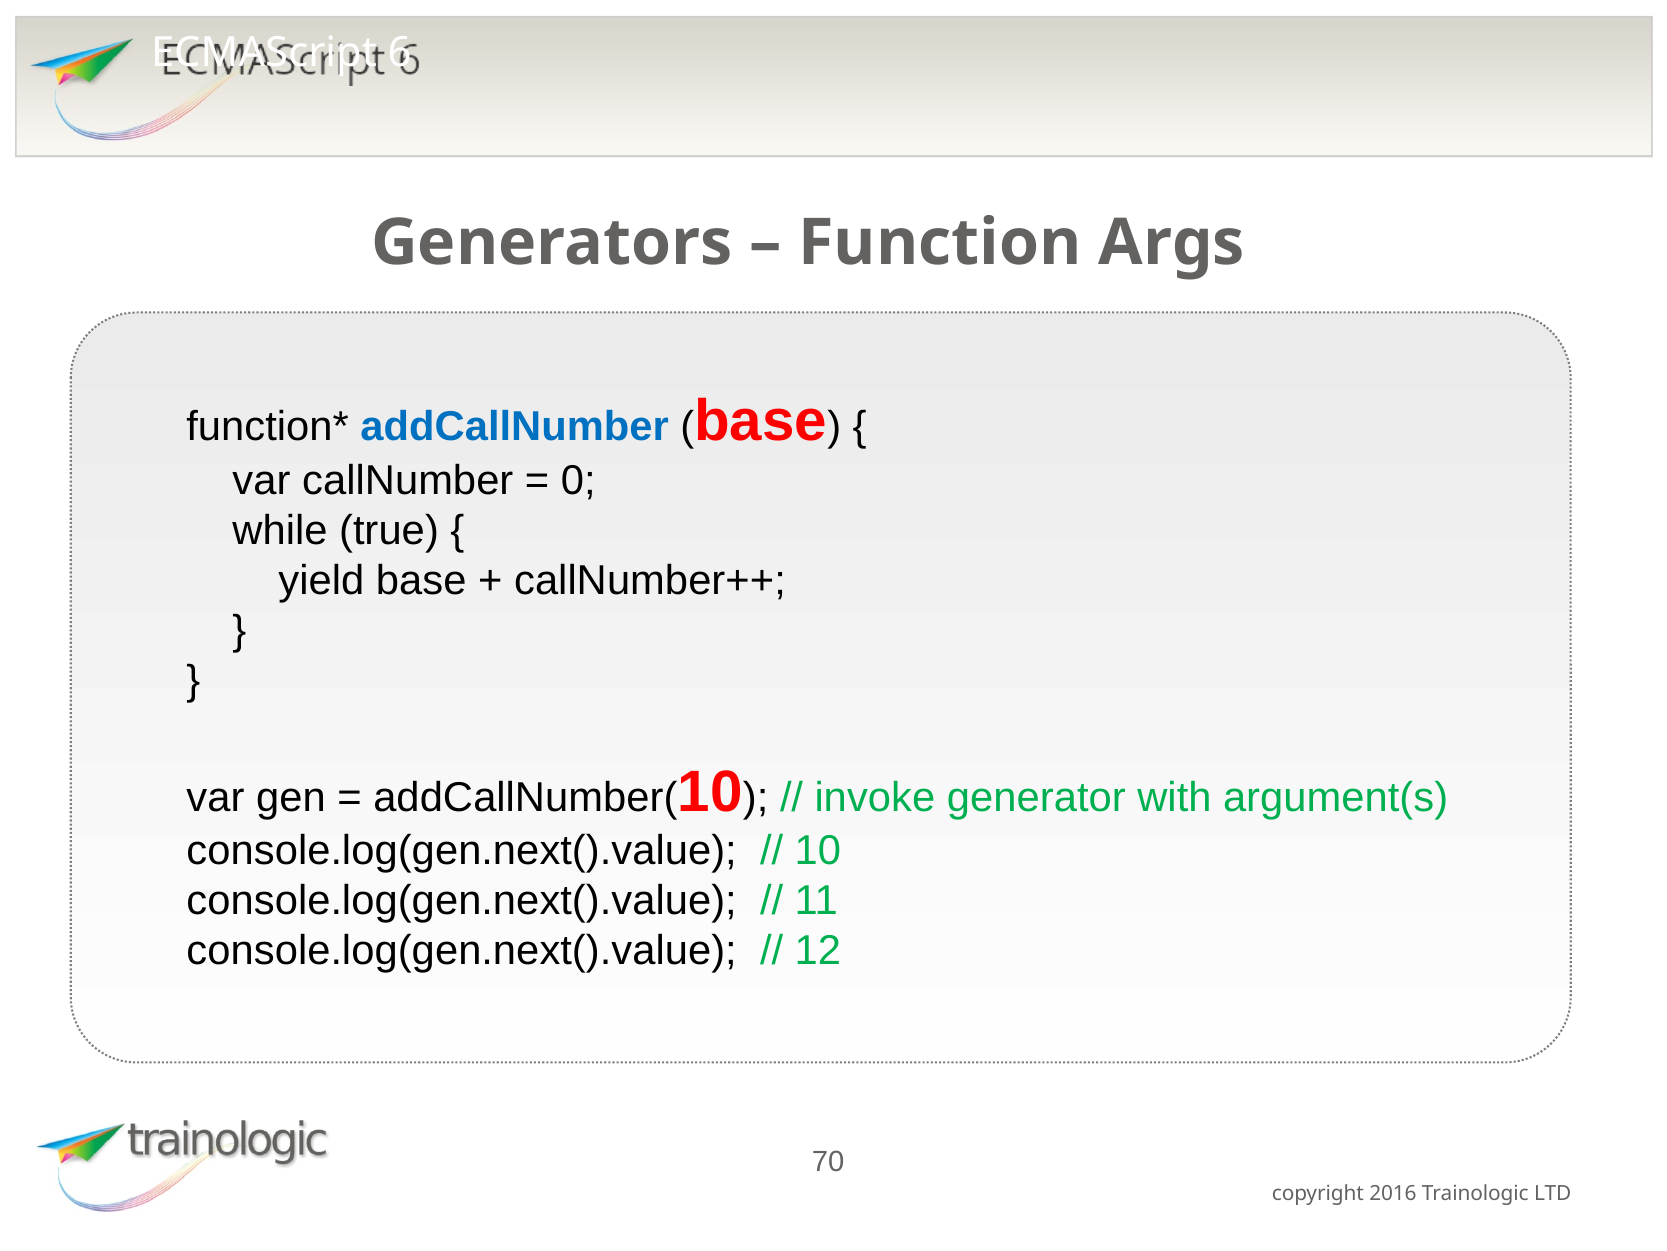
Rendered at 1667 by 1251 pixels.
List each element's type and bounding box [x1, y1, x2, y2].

text_box [70, 312, 1571, 1063]
picture [0, 0, 1667, 1250]
